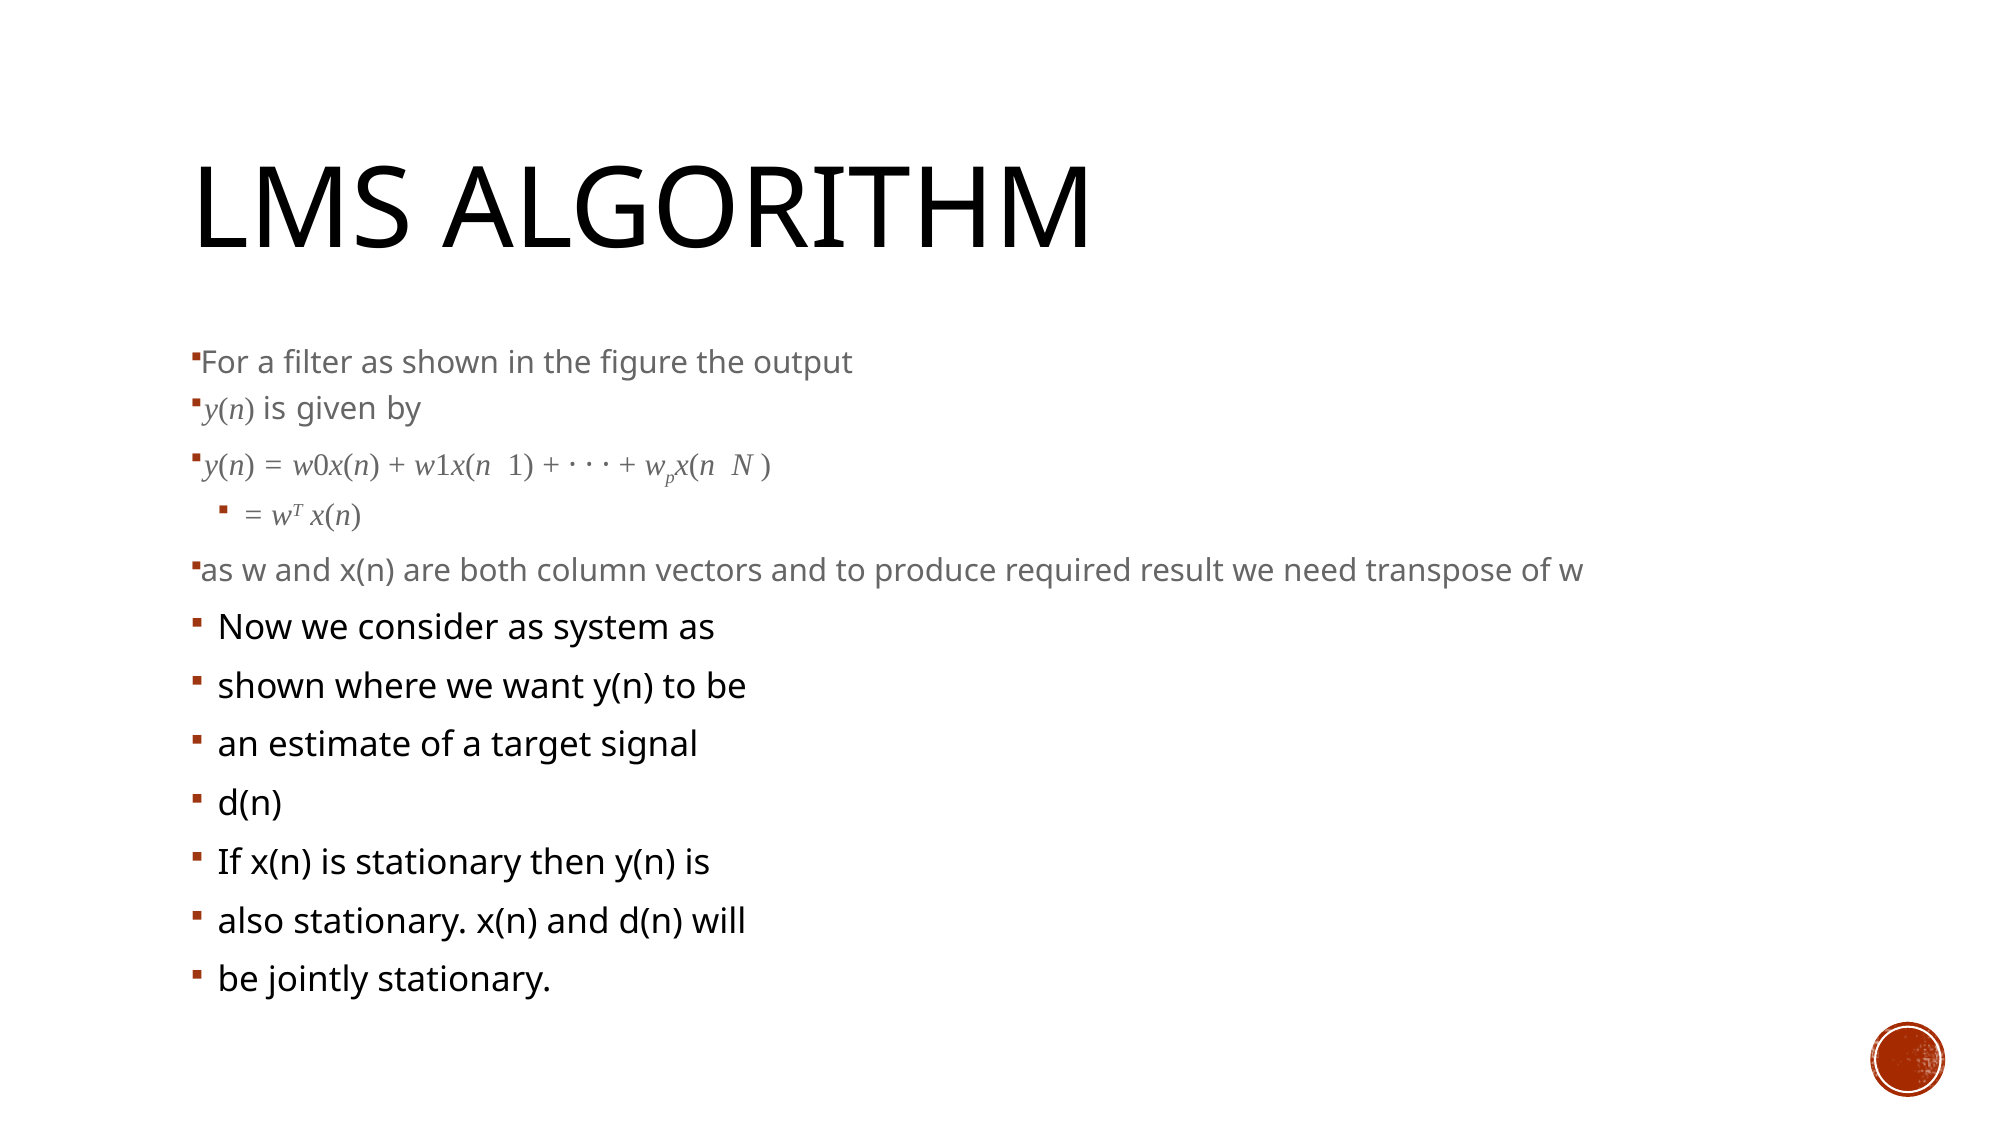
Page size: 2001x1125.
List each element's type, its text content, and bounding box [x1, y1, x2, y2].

list For a ﬁlter as shown in the ﬁgure the output y(n) is given by y(n) = w0x(n) + w1x(n ­ 1) + · · · + wpx(n ­ N ) = wT x(n) as w and x(n) are both column vectors and to produce required result we need transpose of w Now we consider as system as shown where we want y(n) to be an estimate of a target signal d(n) If x(n) is stationary then y(n) is also stationary. x(n) and d(n) will be jointly stationary. [175, 348, 1826, 1013]
title LMS ALGORITHM [175, 79, 1826, 344]
